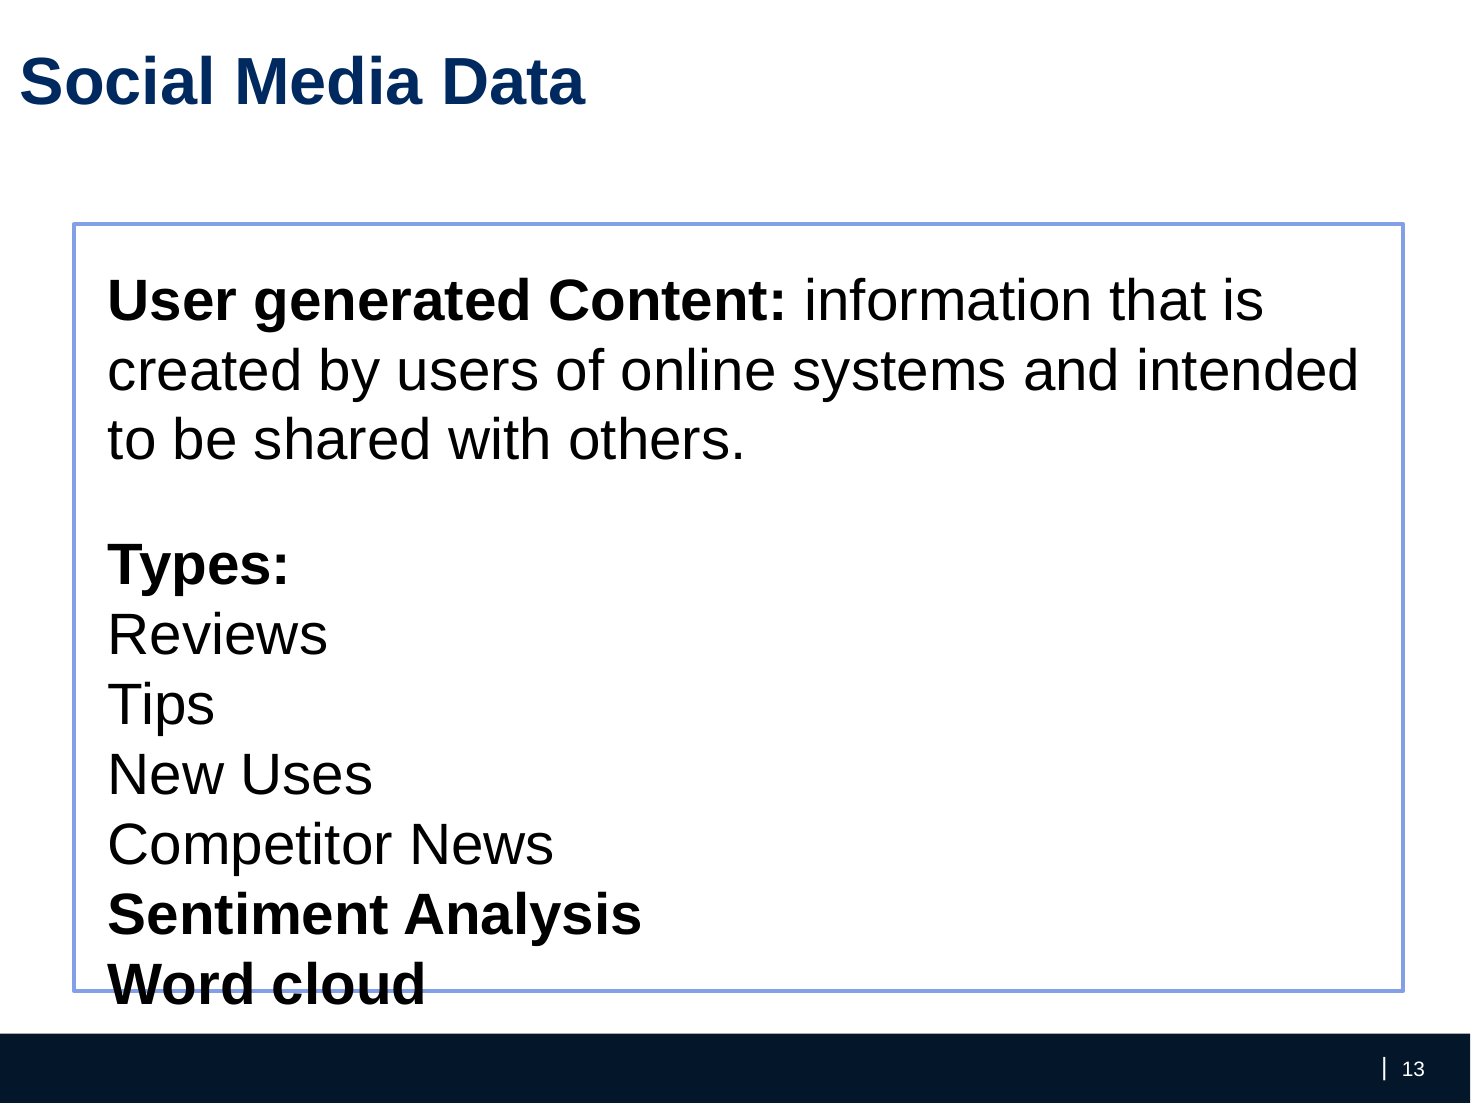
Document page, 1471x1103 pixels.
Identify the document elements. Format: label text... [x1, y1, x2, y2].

slide_number ‹#› [1401, 1055, 1434, 1081]
text_box [74, 224, 1403, 992]
text_box Types: Reviews Tips New Uses Competitor News Sentiment Analysis Word cloud [92, 518, 1403, 1024]
title Social Media Data [19, 37, 1434, 222]
text_box User generated Content: information that is created by users of online systems and intended to be shared with others. [92, 254, 1403, 480]
